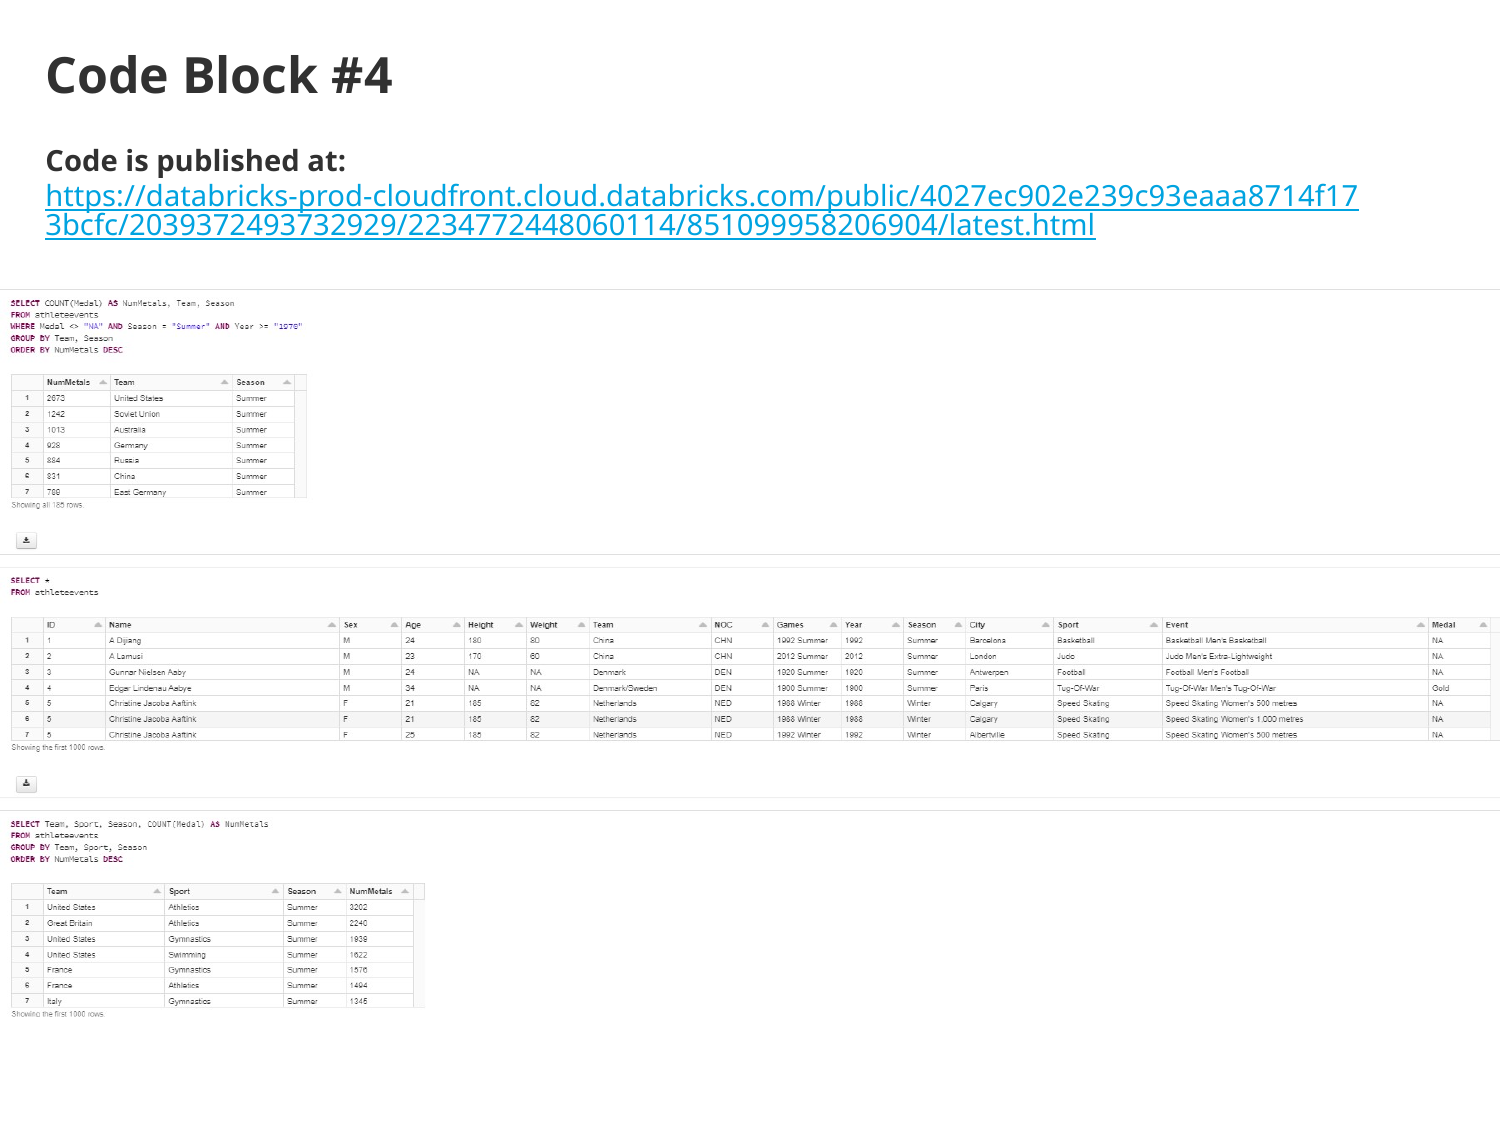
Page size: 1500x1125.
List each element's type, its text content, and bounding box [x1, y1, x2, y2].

picture [0, 282, 1500, 1017]
text_box Code Block #4 [45, 43, 1454, 105]
text_box Code is published at: https://databricks-prod-cloudfront.cloud.databricks.com/public/4027ec902e239c93eaaa8714f173bcfc/2039372493732929/2234772448060114/851099958206904/latest.html [45, 142, 1374, 265]
